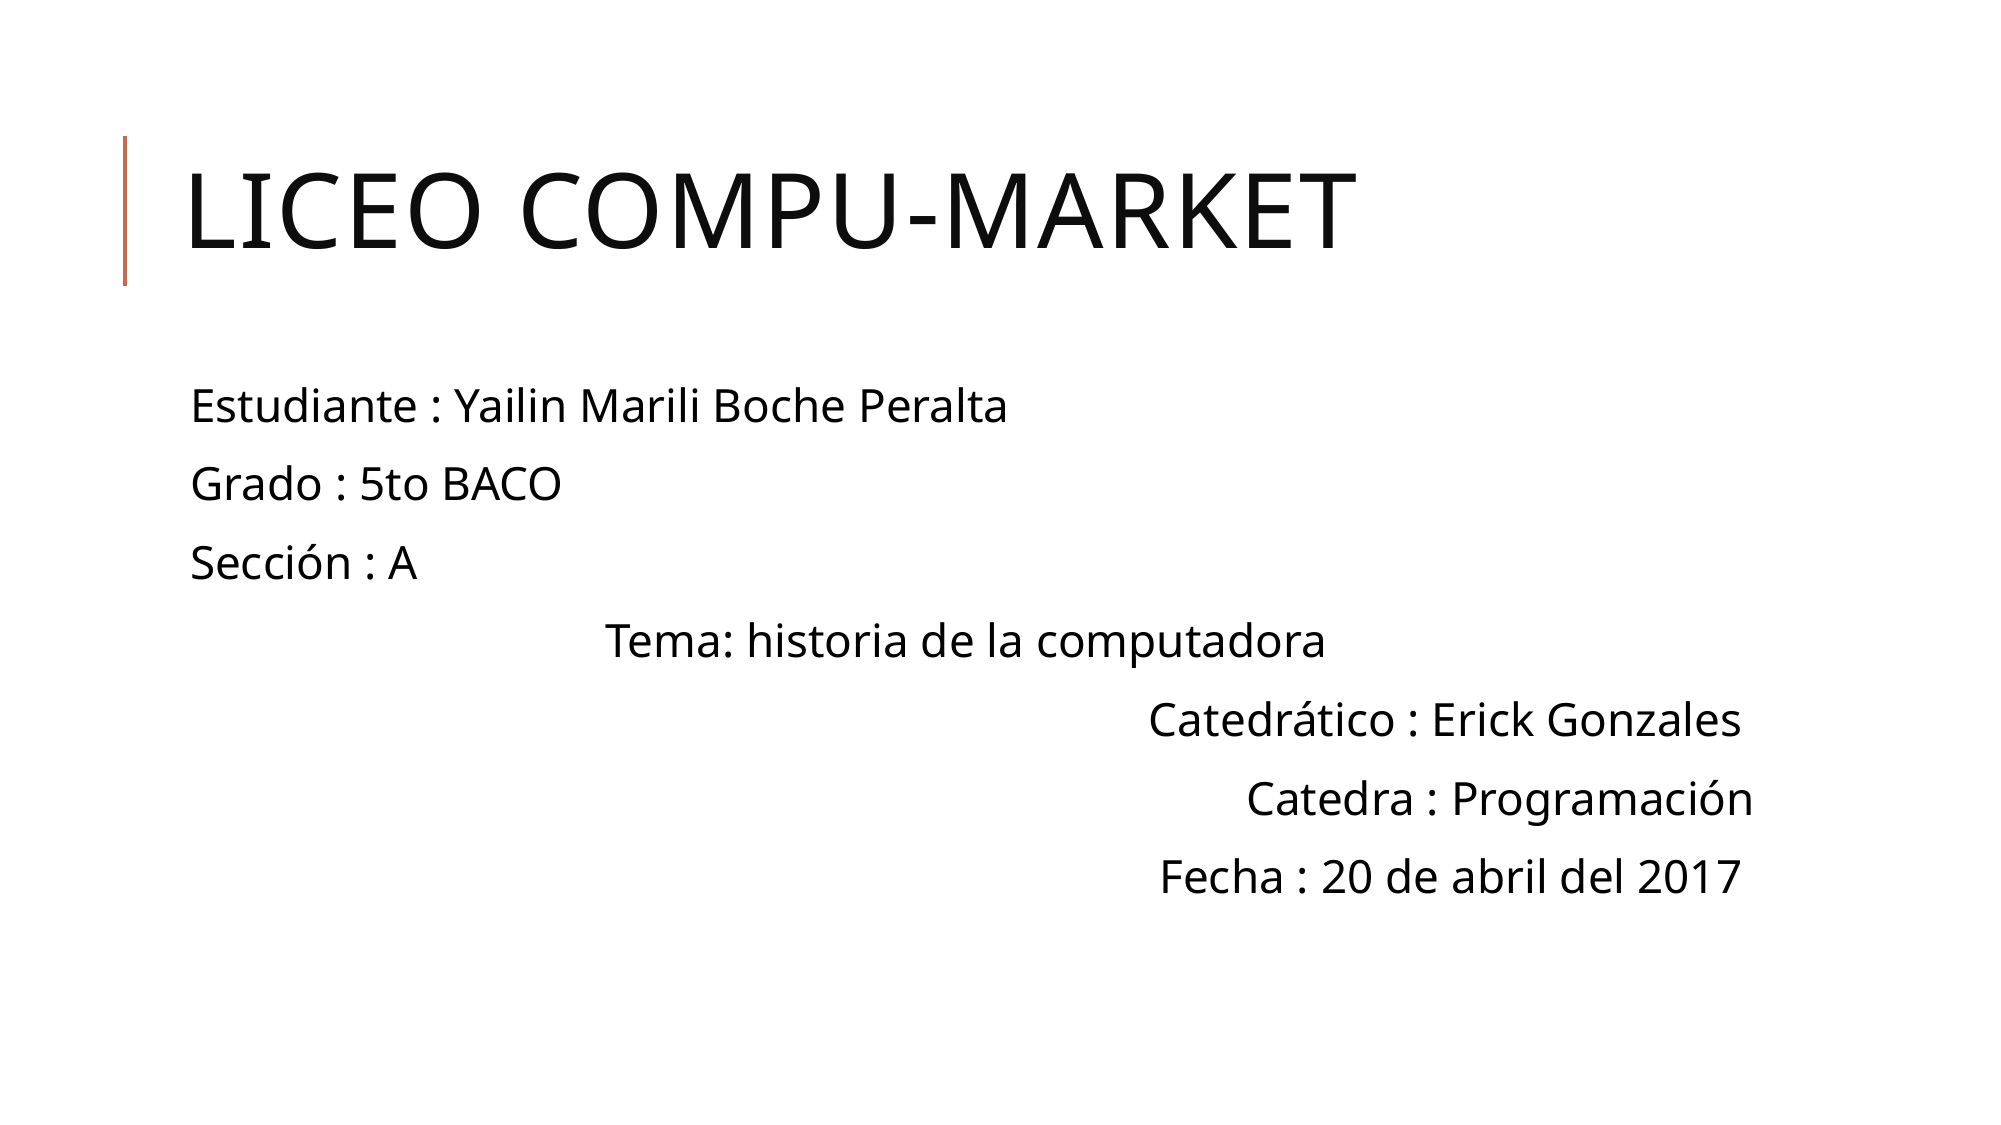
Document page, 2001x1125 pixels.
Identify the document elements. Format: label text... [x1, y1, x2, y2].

list Estudiante : Yailin Marili Boche Peralta Grado : 5to BACO Sección : A Tema: historia de la computadora Catedrático : Erick Gonzales Catedra : Programación Fecha : 20 de abril del 2017 [168, 375, 1763, 1035]
title Liceo Compu-market [168, 96, 1763, 342]
